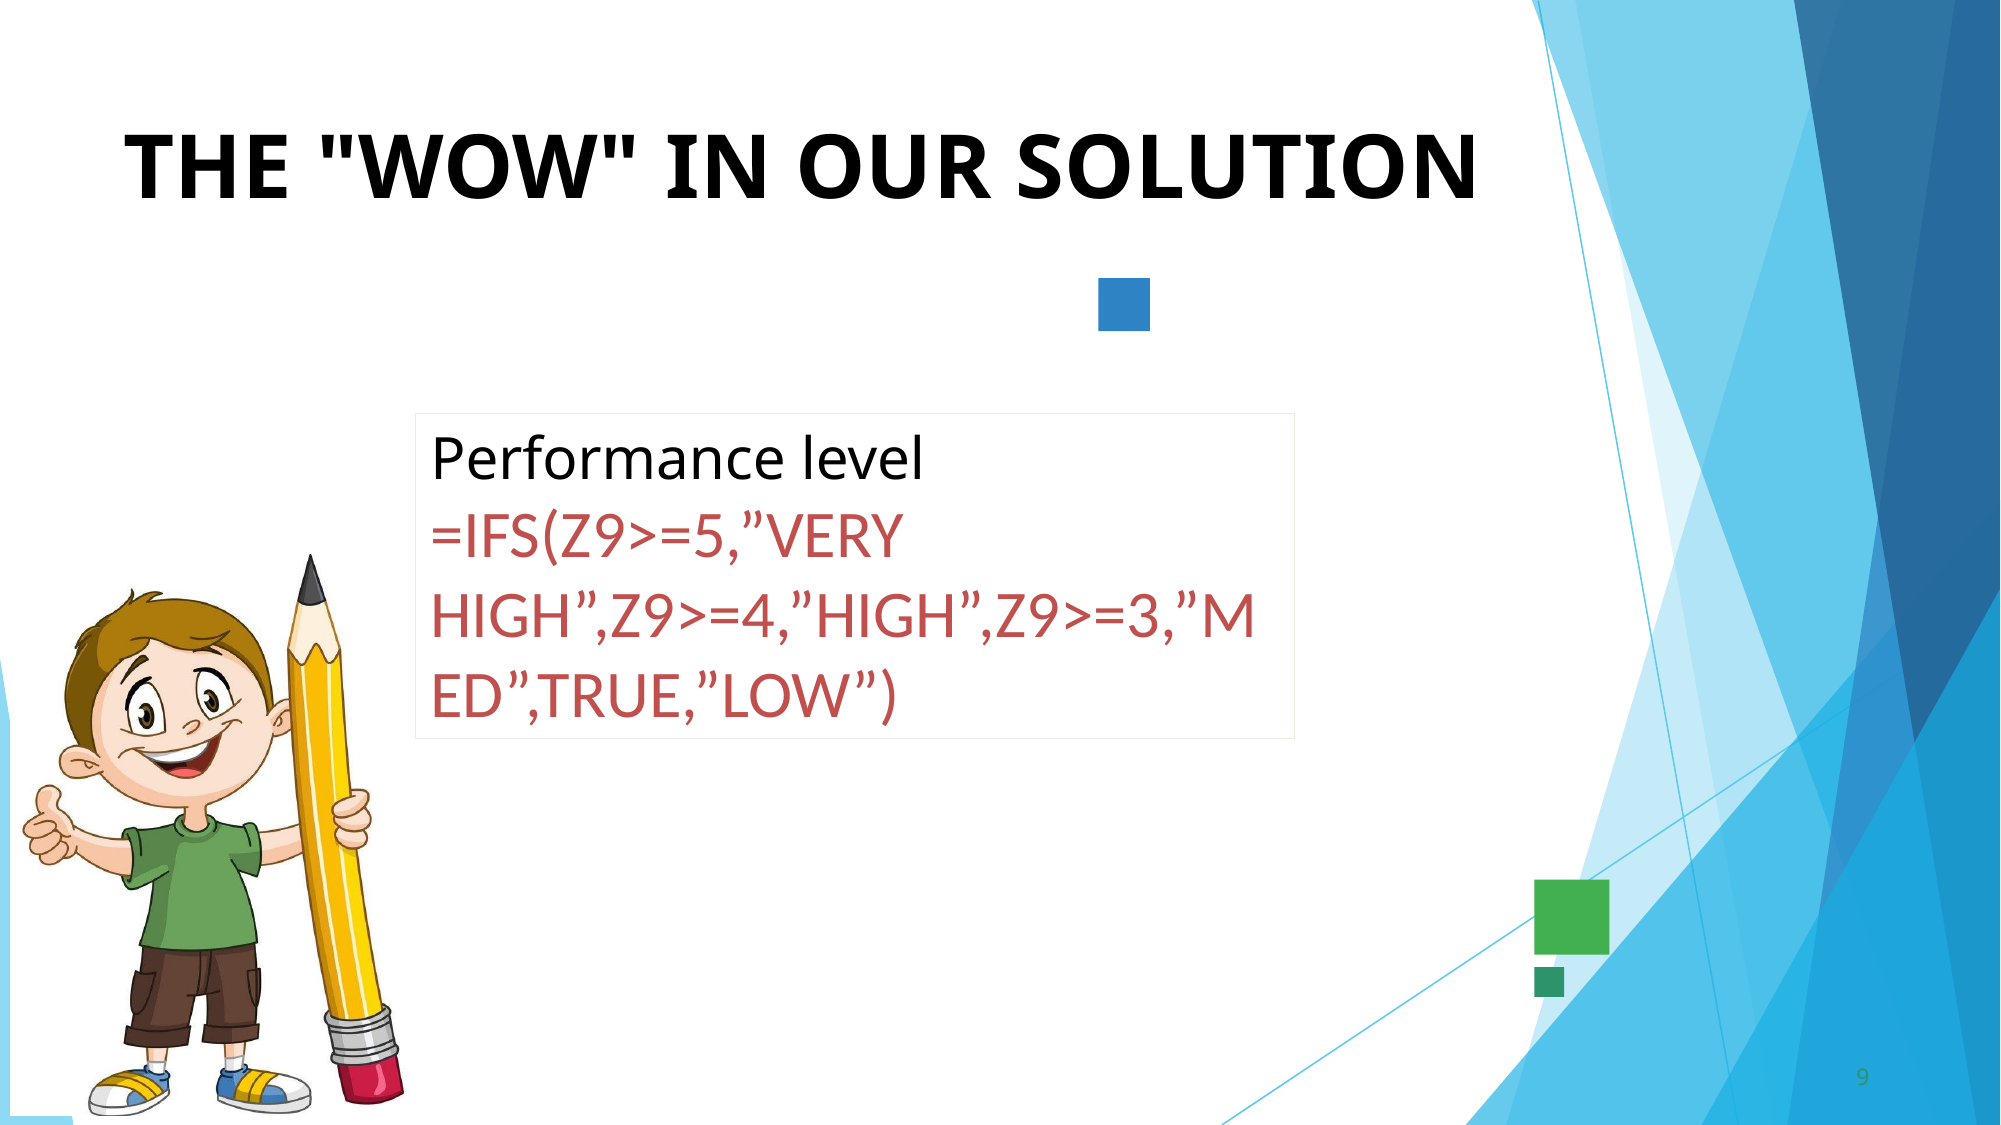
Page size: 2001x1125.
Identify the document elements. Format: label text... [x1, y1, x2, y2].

picture [10, 554, 416, 1116]
text_box [1098, 298, 1150, 332]
text_box [449, 386, 1850, 543]
text_box [1534, 967, 1565, 997]
text_box Performance level =IFS(Z9>=5,”VERY HIGH”,Z9>=4,”HIGH”,Z9>=3,”MED”,TRUE,”LOW”) [415, 413, 1295, 739]
title THE "WOW" IN OUR SOLUTION [121, 107, 1513, 298]
text_box 9 [1849, 1061, 1888, 1095]
text_box [1534, 879, 1610, 955]
